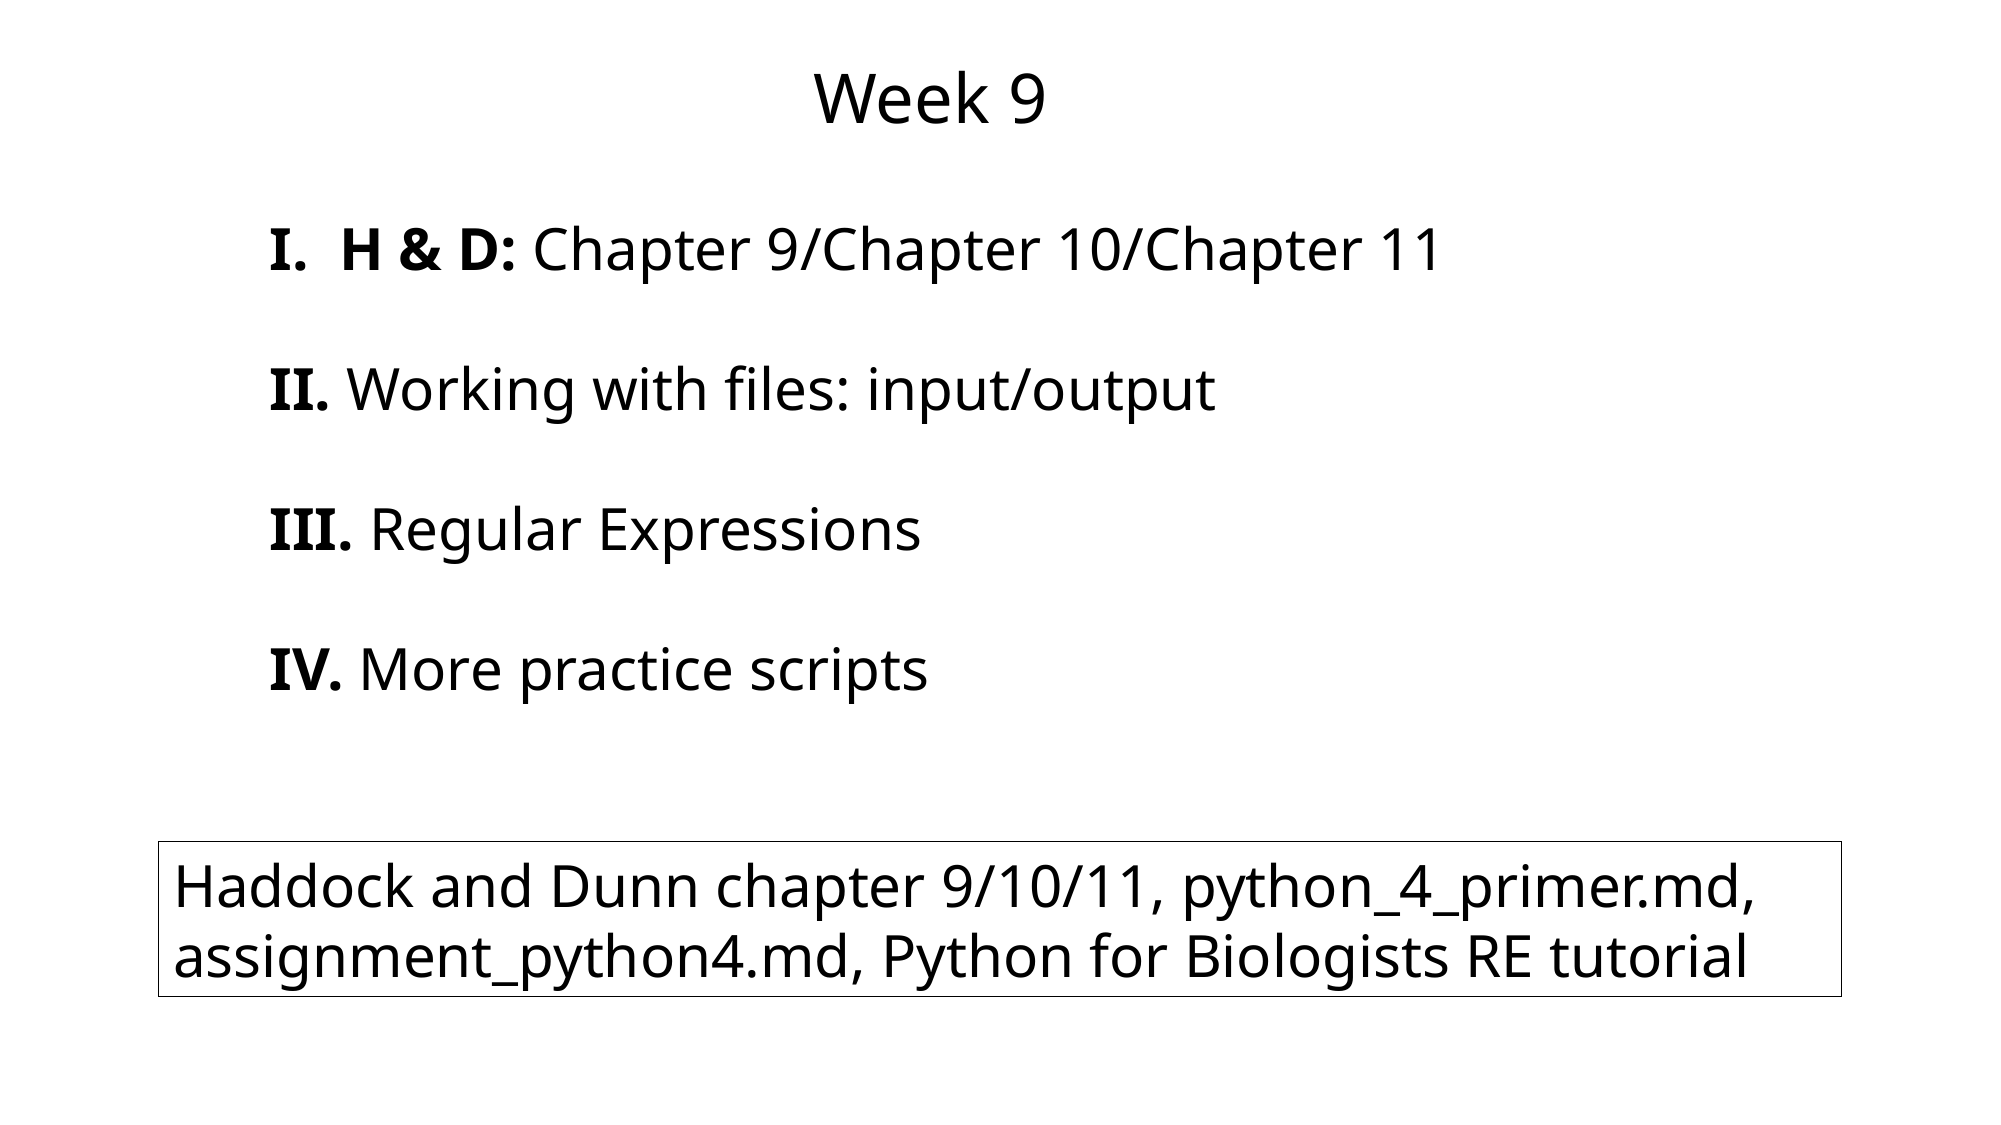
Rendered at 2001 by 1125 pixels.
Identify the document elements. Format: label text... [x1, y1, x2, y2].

text_box Week 9 [798, 47, 1062, 145]
text_box I. H & D: Chapter 9/Chapter 10/Chapter 11 II. Working with files: input/output III. Regular Expressions IV. More practice scripts [254, 205, 1461, 710]
text_box Haddock and Dunn chapter 9/10/11, python_4_primer.md, assignment_python4.md, Python for Biologists RE tutorial [158, 841, 1842, 997]
